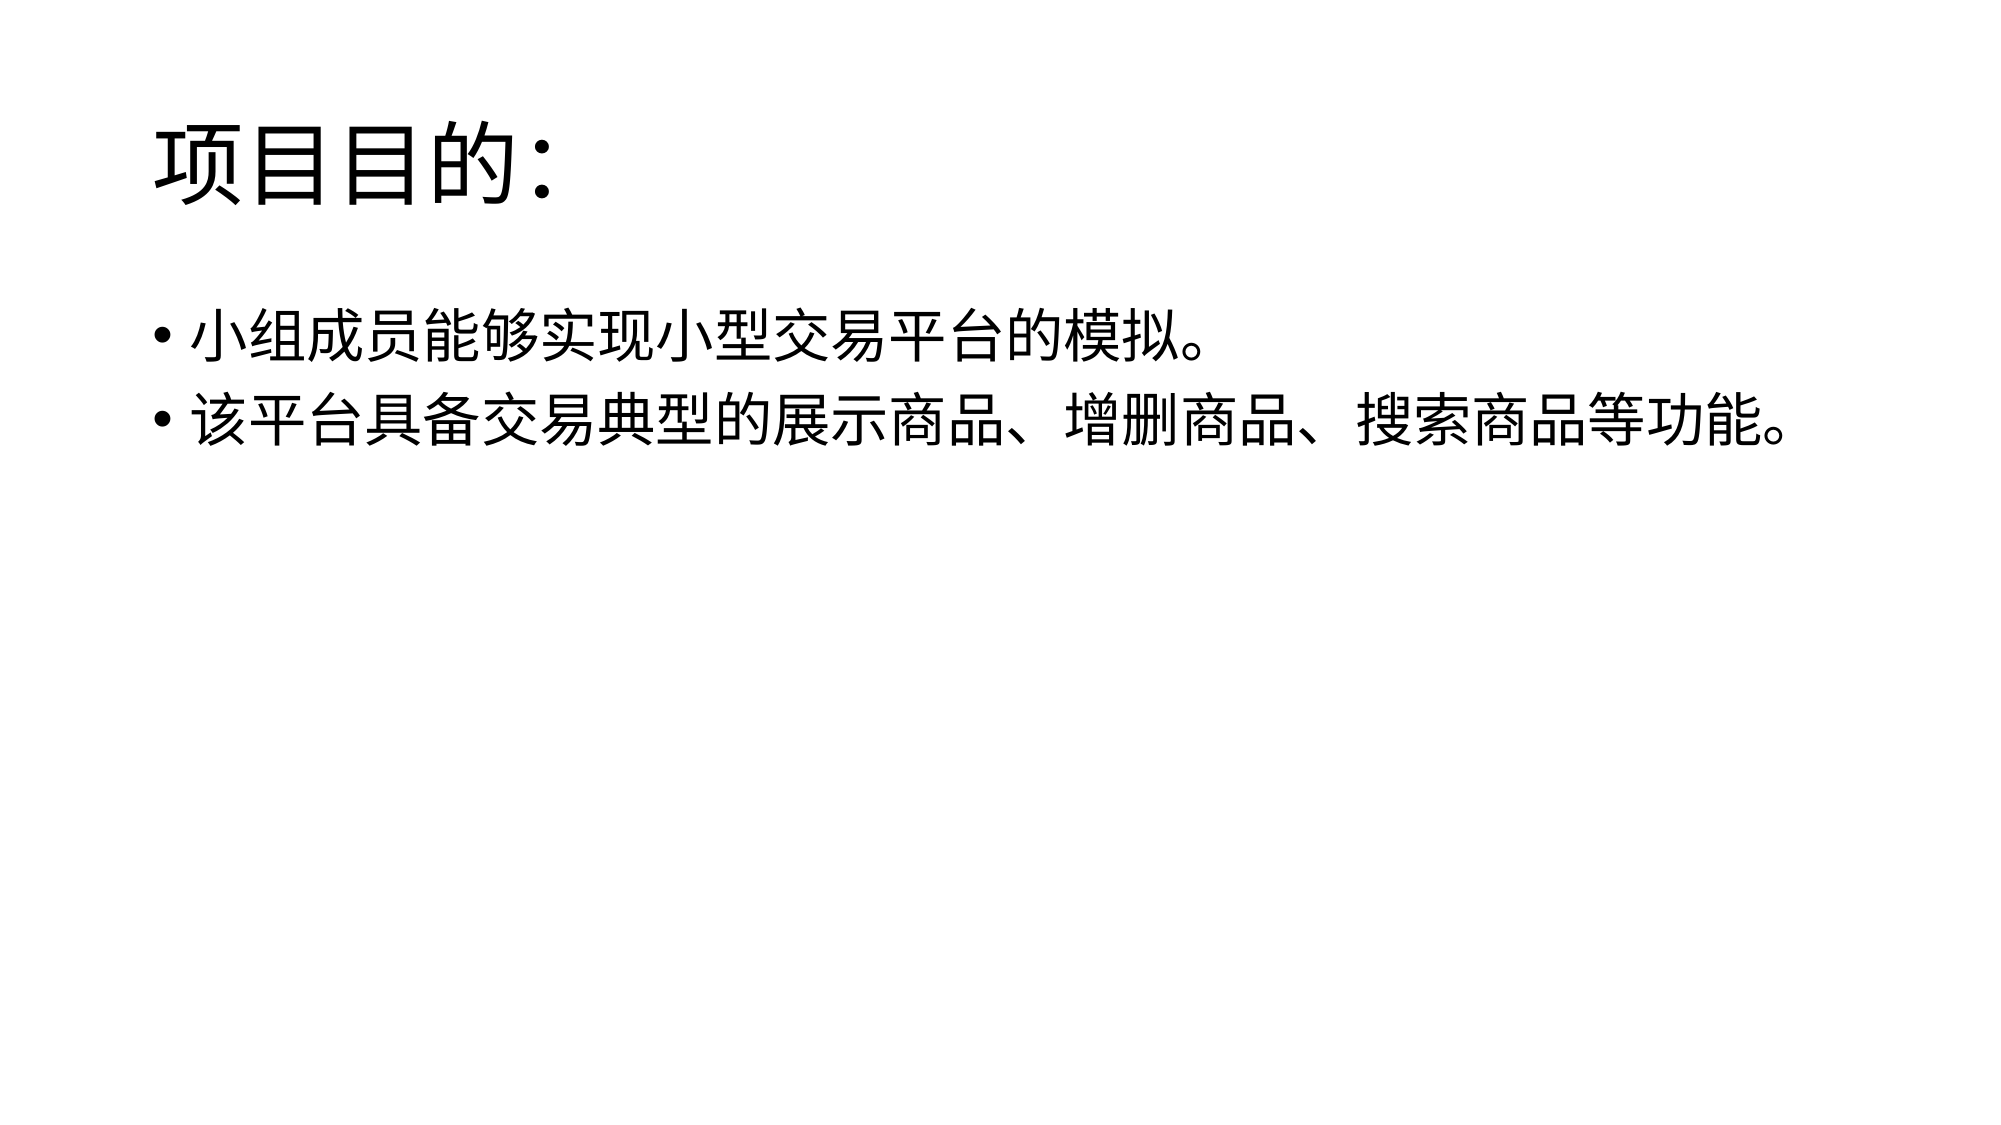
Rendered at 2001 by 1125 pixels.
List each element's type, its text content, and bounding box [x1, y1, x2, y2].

list 小组成员能够实现小型交易平台的模拟。 该平台具备交易典型的展示商品、增删商品、搜索商品等功能。 [137, 299, 1863, 1018]
title 项目目的： [137, 59, 1863, 278]
